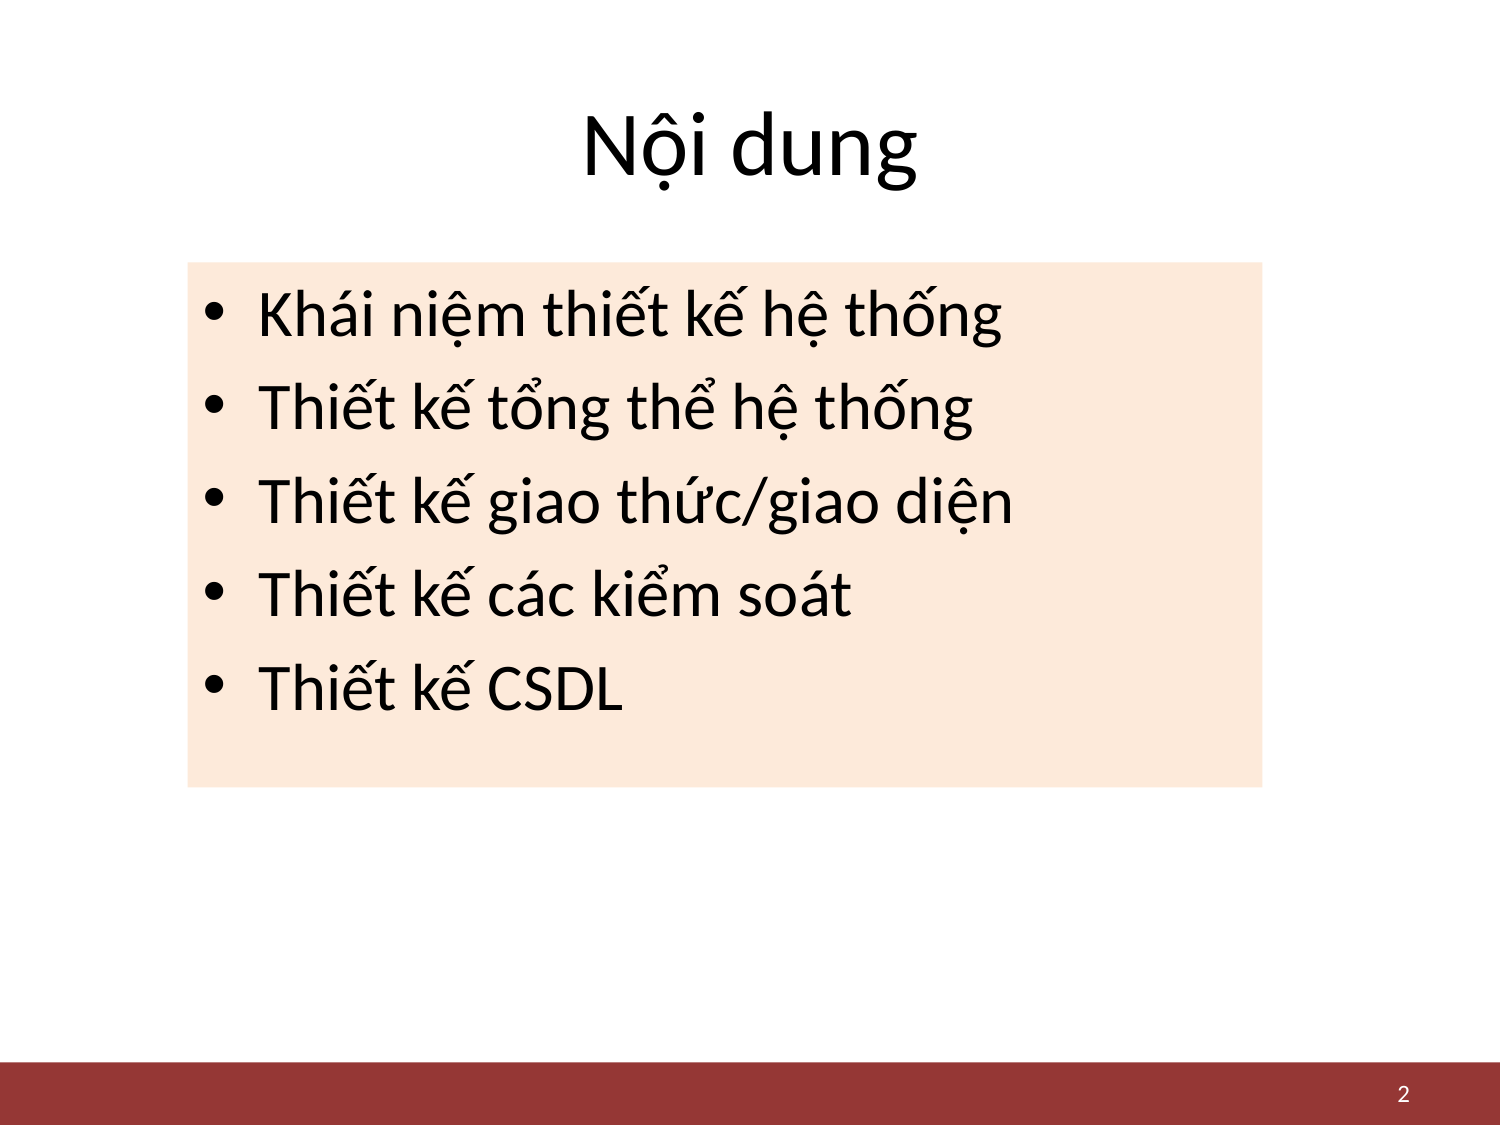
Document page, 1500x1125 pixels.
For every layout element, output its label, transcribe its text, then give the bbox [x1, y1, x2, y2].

list Khái niệm thiết kế hệ thống Thiết kế tổng thể hệ thống Thiết kế giao thức/giao diện Thiết kế các kiểm soát Thiết kế CSDL [187, 262, 1263, 788]
slide_number 2 [1074, 1072, 1425, 1113]
title Nội dung [75, 45, 1425, 233]
